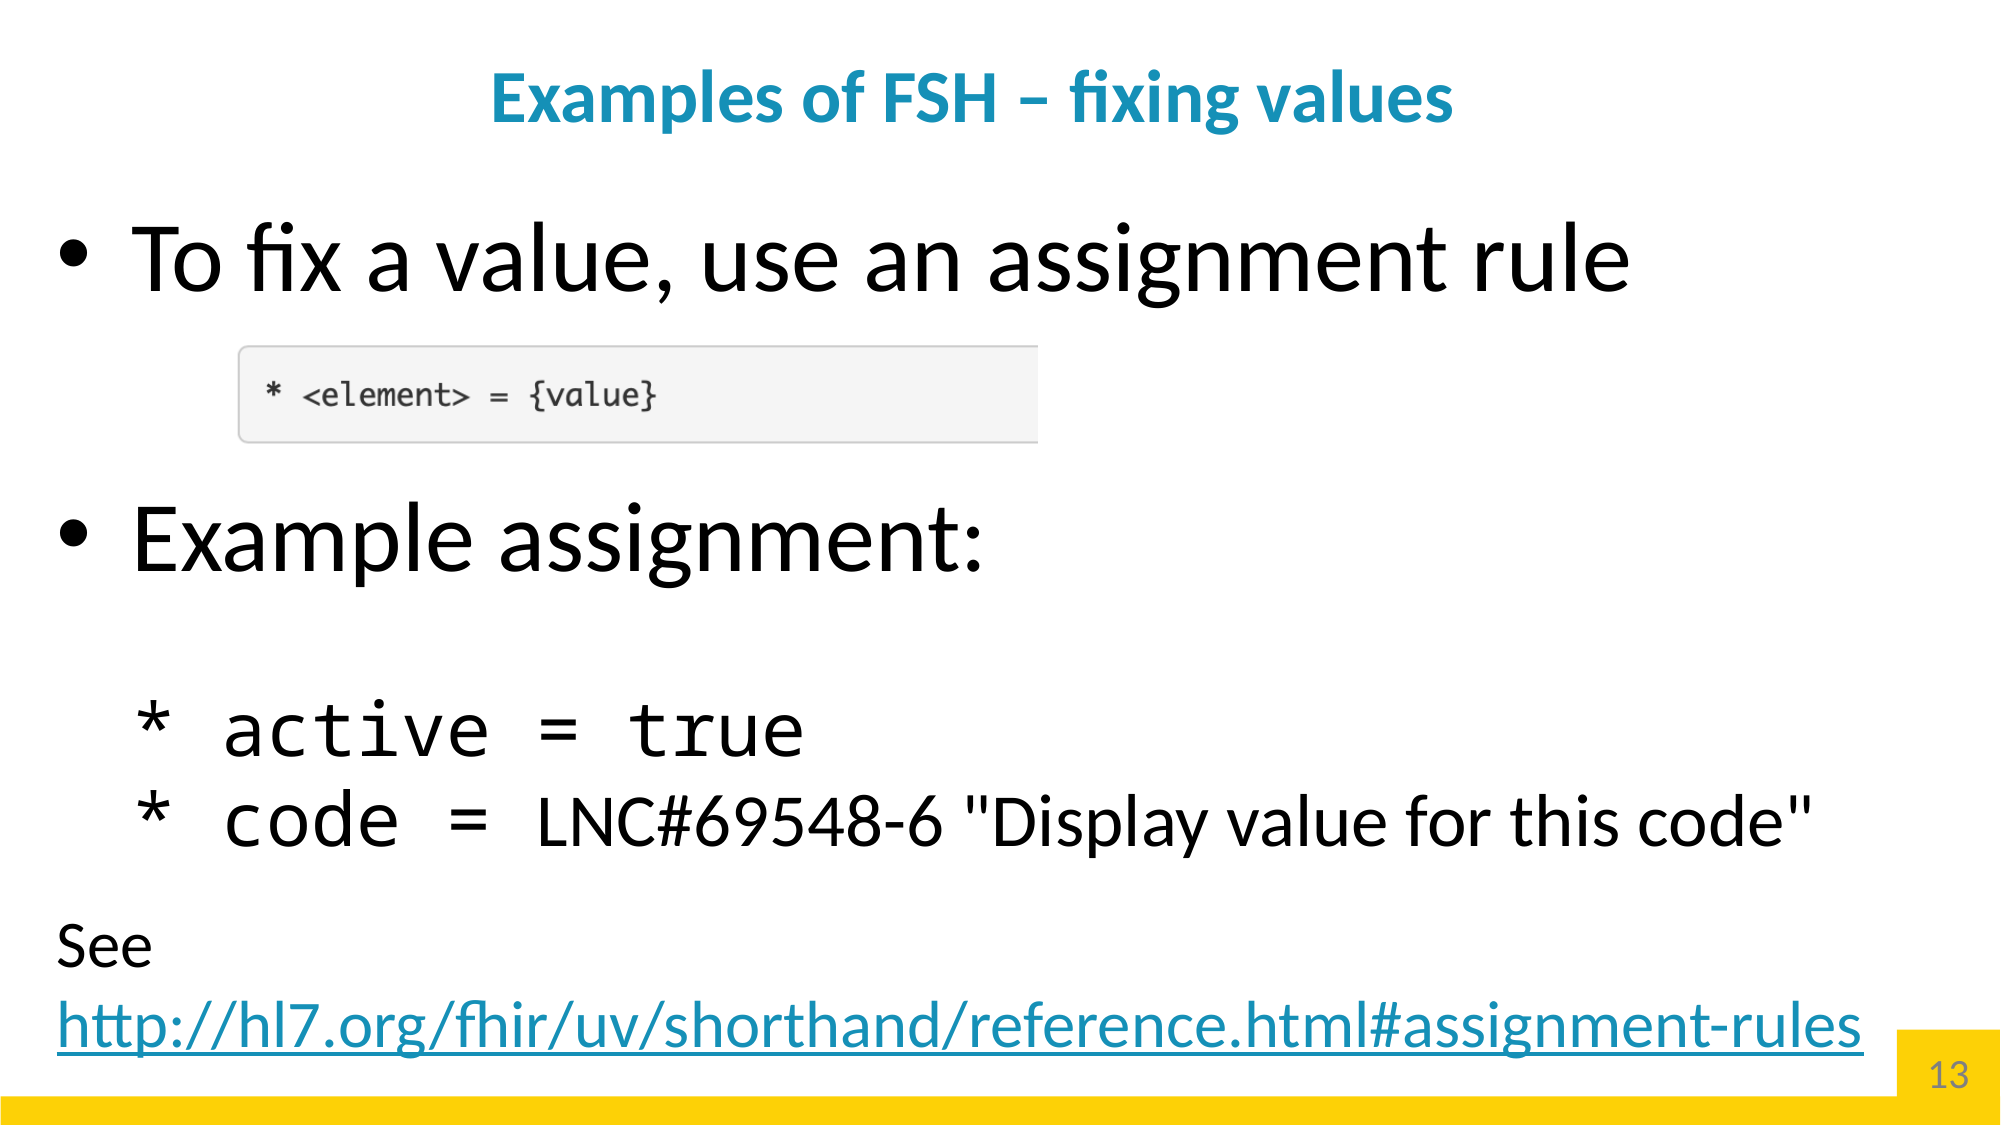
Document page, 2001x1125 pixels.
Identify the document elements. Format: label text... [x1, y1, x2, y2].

picture [220, 337, 1038, 455]
list To fix a value, use an assignment rule Example assignment: * active = true * code = LNC#69548-6 "Display value for this code" See http://hl7.org/fhir/uv/shorthand/reference.html#assignment-rules [41, 184, 1905, 1012]
title Examples of FSH – fixing values [41, 39, 1905, 145]
